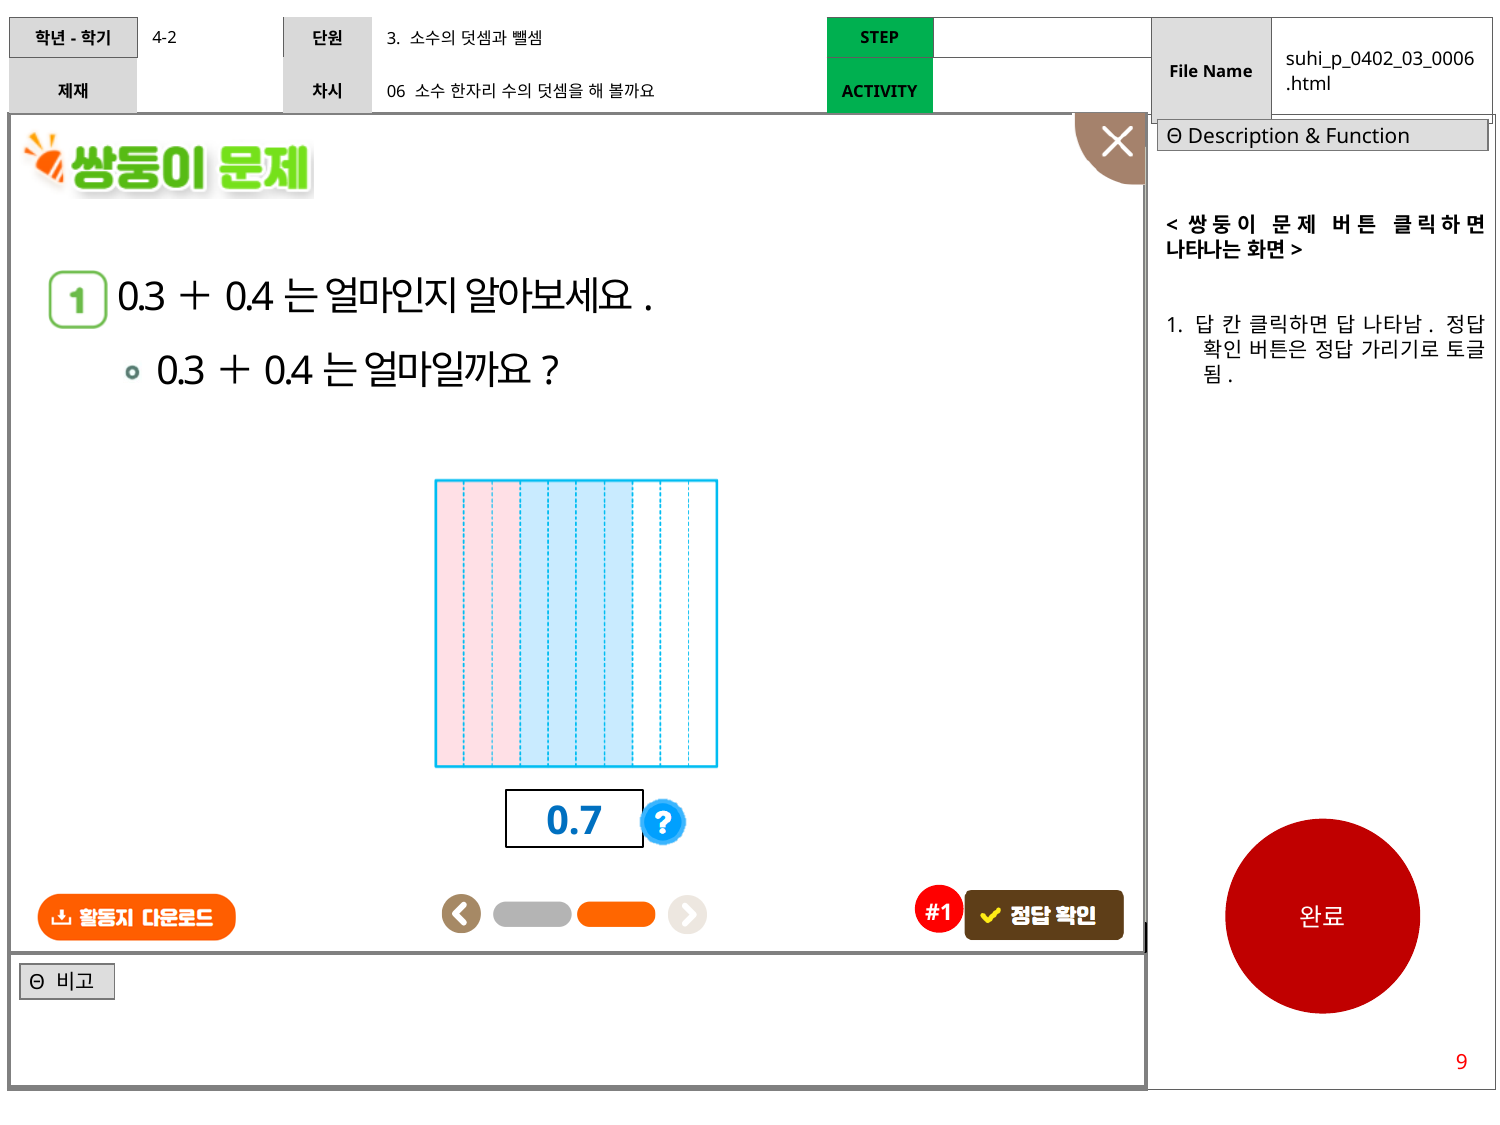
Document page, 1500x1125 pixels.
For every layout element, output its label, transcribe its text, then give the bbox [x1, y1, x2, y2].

text_box <쌍둥이 문제 버튼 클릭하면 나타나는 화면> 1. 답 칸 클릭하면 답 나타남. 정답 확인 버튼은 정답 가리기로 토글 됨. [1151, 179, 1500, 419]
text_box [438, 891, 711, 937]
text_box 완료 [1223, 816, 1423, 1016]
picture [633, 793, 693, 853]
picture [123, 360, 142, 383]
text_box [10, 113, 1145, 953]
table_header Θ Description & Function [1158, 120, 1487, 150]
picture [431, 476, 720, 770]
picture [48, 270, 108, 329]
